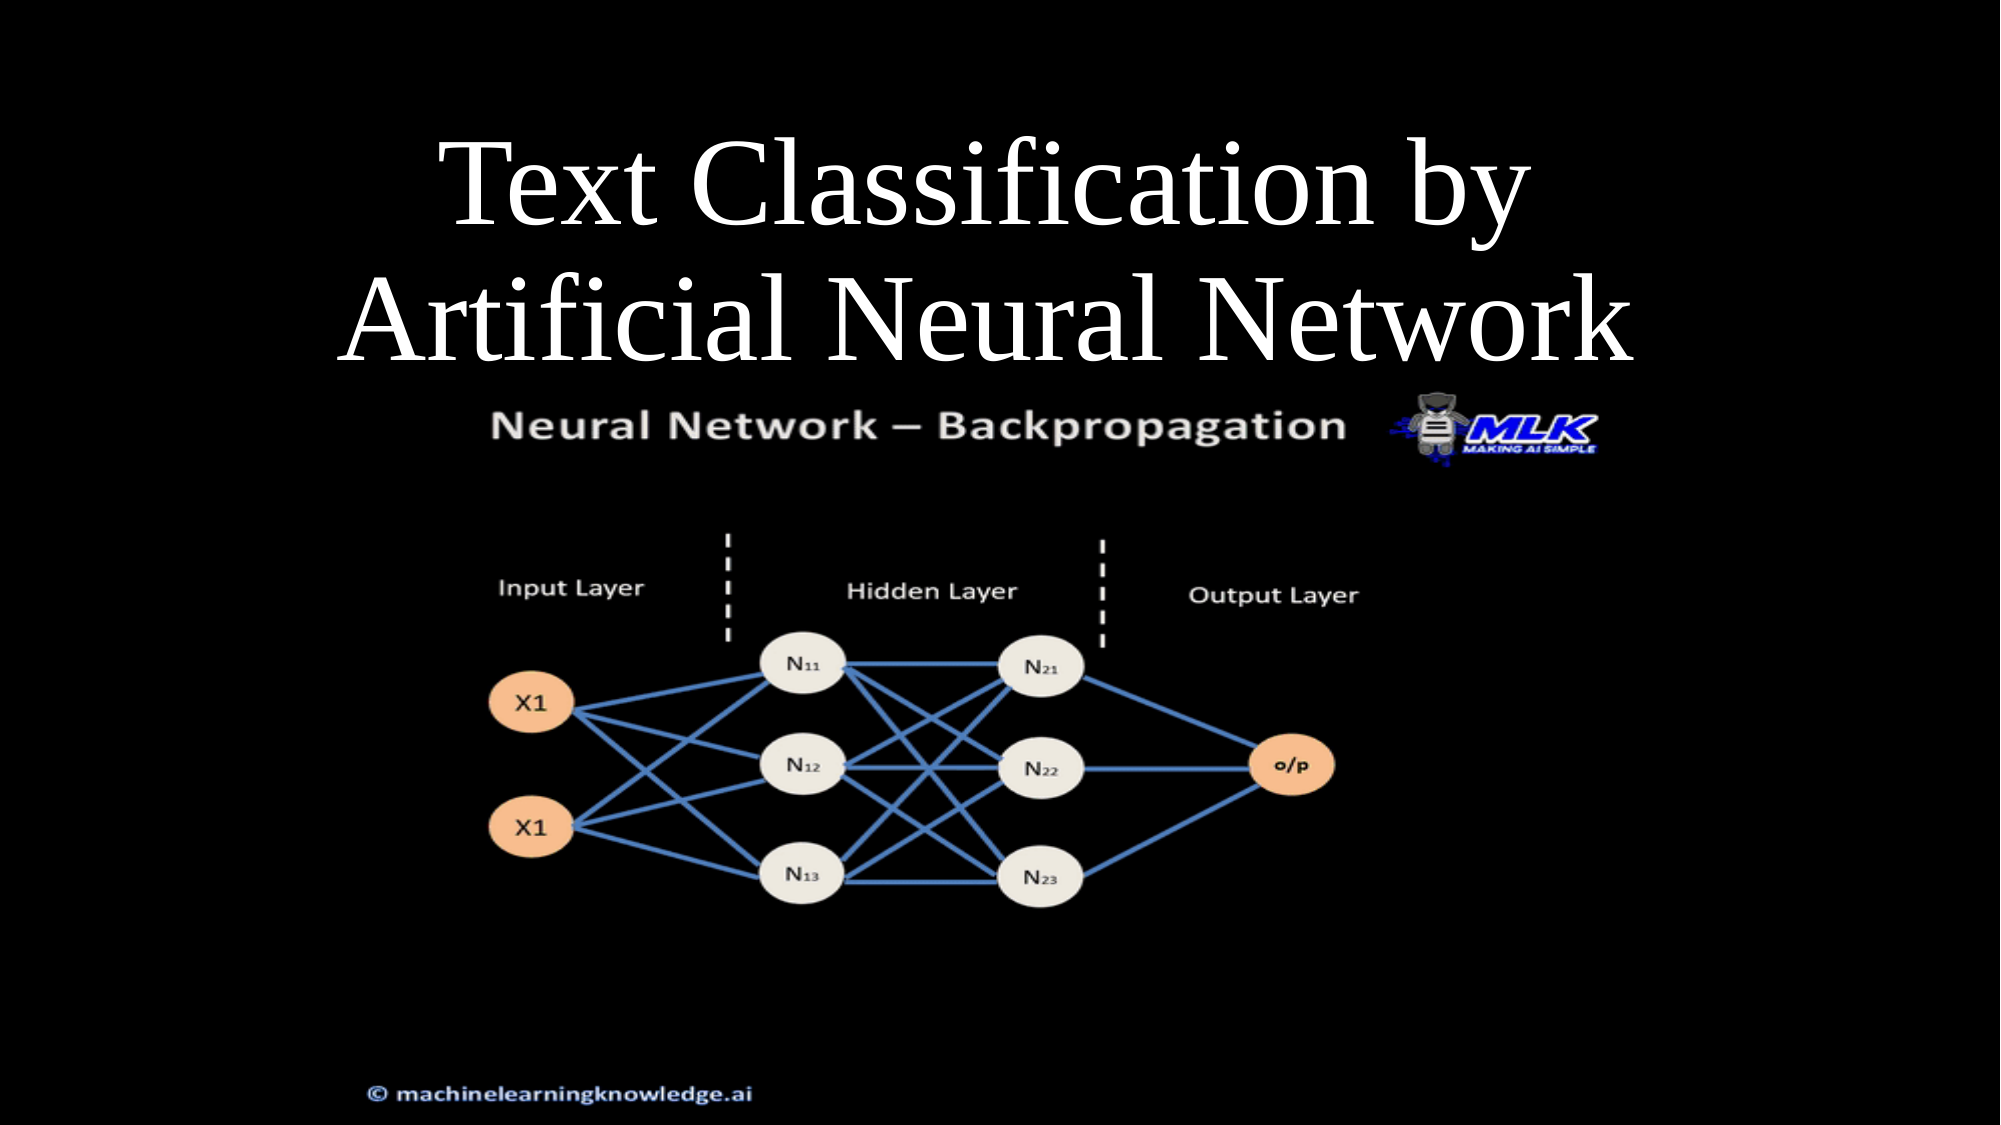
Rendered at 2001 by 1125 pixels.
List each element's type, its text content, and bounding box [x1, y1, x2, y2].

picture [343, 384, 1627, 1112]
title Text Classification by Artificial Neural Network [273, 84, 1699, 395]
